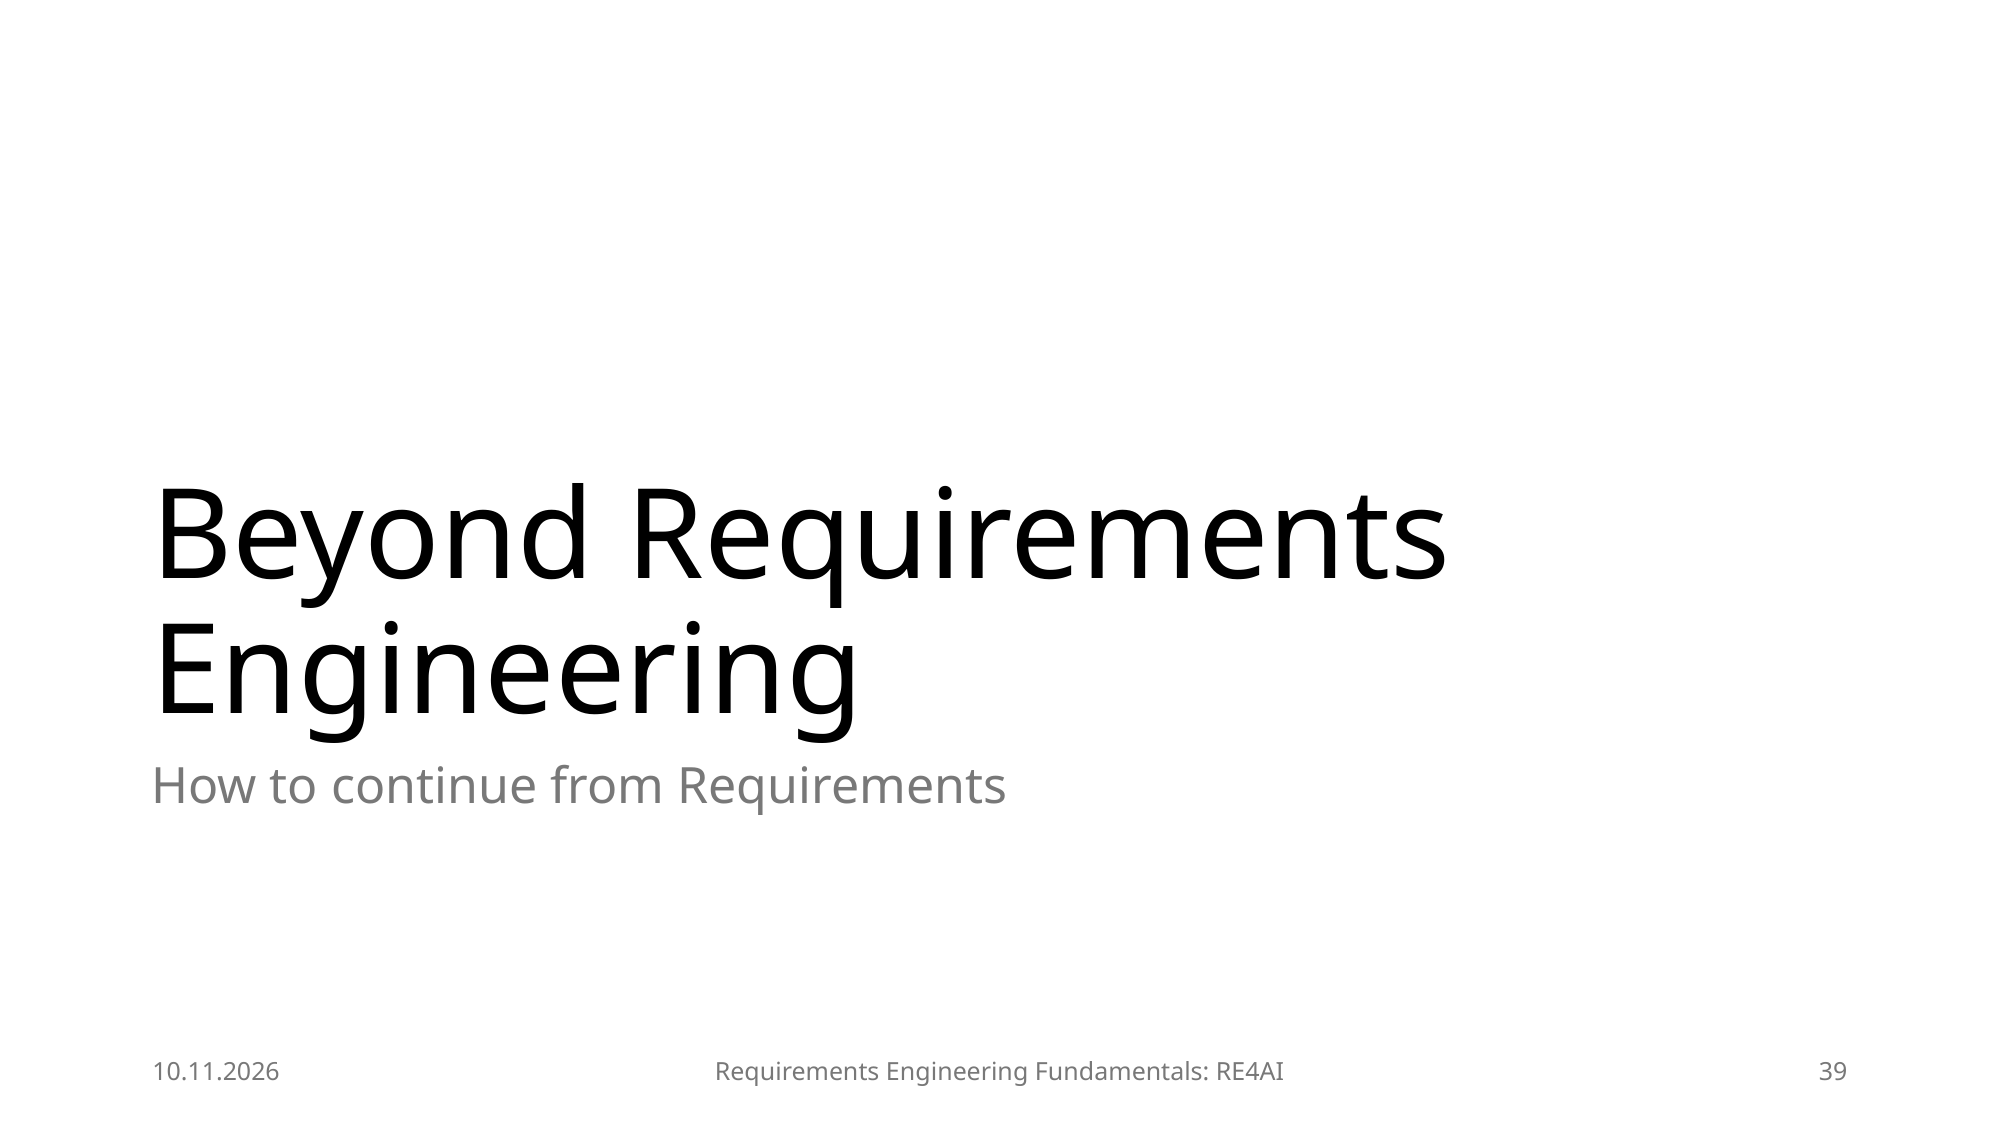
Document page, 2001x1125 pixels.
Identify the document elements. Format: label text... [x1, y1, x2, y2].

title Beyond Requirements Engineering [136, 280, 1862, 749]
list How to continue from Requirements [136, 752, 1862, 999]
footer Requirements Engineering Fundamentals: RE4AI [662, 1042, 1338, 1103]
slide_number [137, 1042, 588, 1103]
slide_number 39 [1412, 1042, 1863, 1103]
